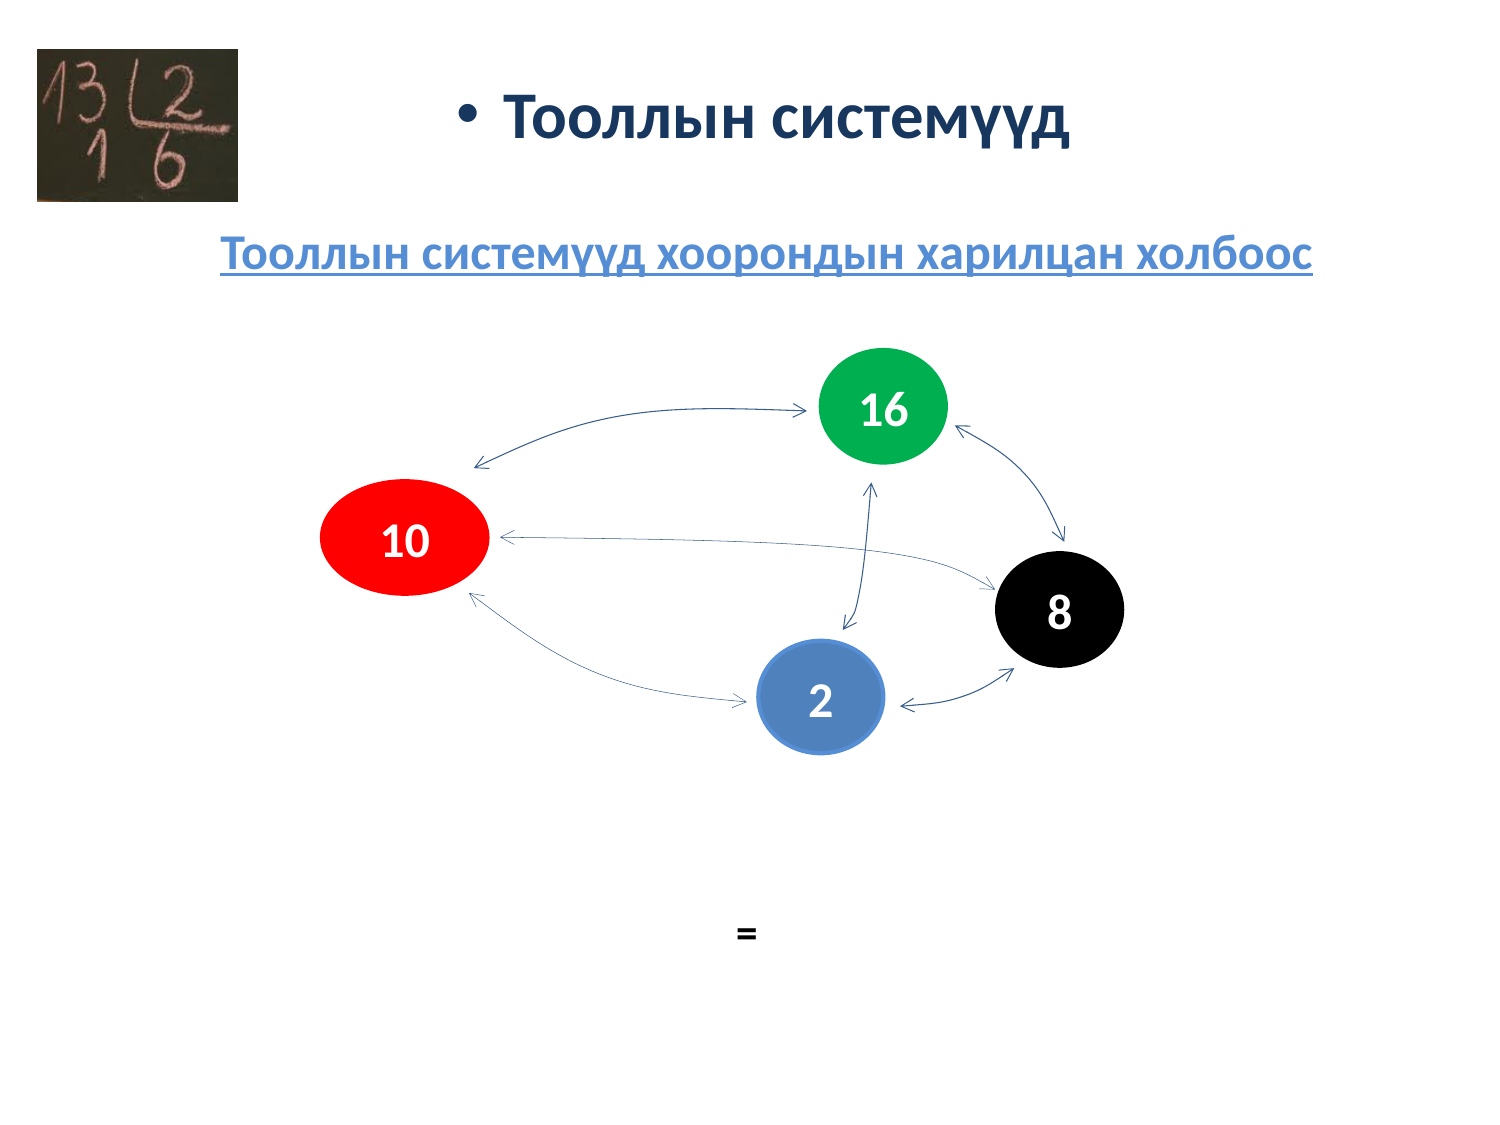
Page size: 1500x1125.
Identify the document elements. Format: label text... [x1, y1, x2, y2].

text_box [499, 530, 858, 575]
text_box 8 [995, 551, 1125, 668]
text_box [900, 668, 1015, 713]
text_box Тооллын системүүд [441, 64, 1086, 160]
text_box 2 [756, 638, 886, 756]
text_box Тооллын системүүд хоорондын харилцан холбоос [205, 212, 1329, 288]
picture [37, 49, 238, 202]
text_box 16 [818, 347, 948, 465]
text_box 10 [319, 479, 490, 596]
text_box [865, 548, 996, 591]
text_box [842, 482, 878, 631]
text_box [468, 592, 747, 709]
text_box [954, 424, 1067, 542]
text_box [473, 403, 808, 470]
